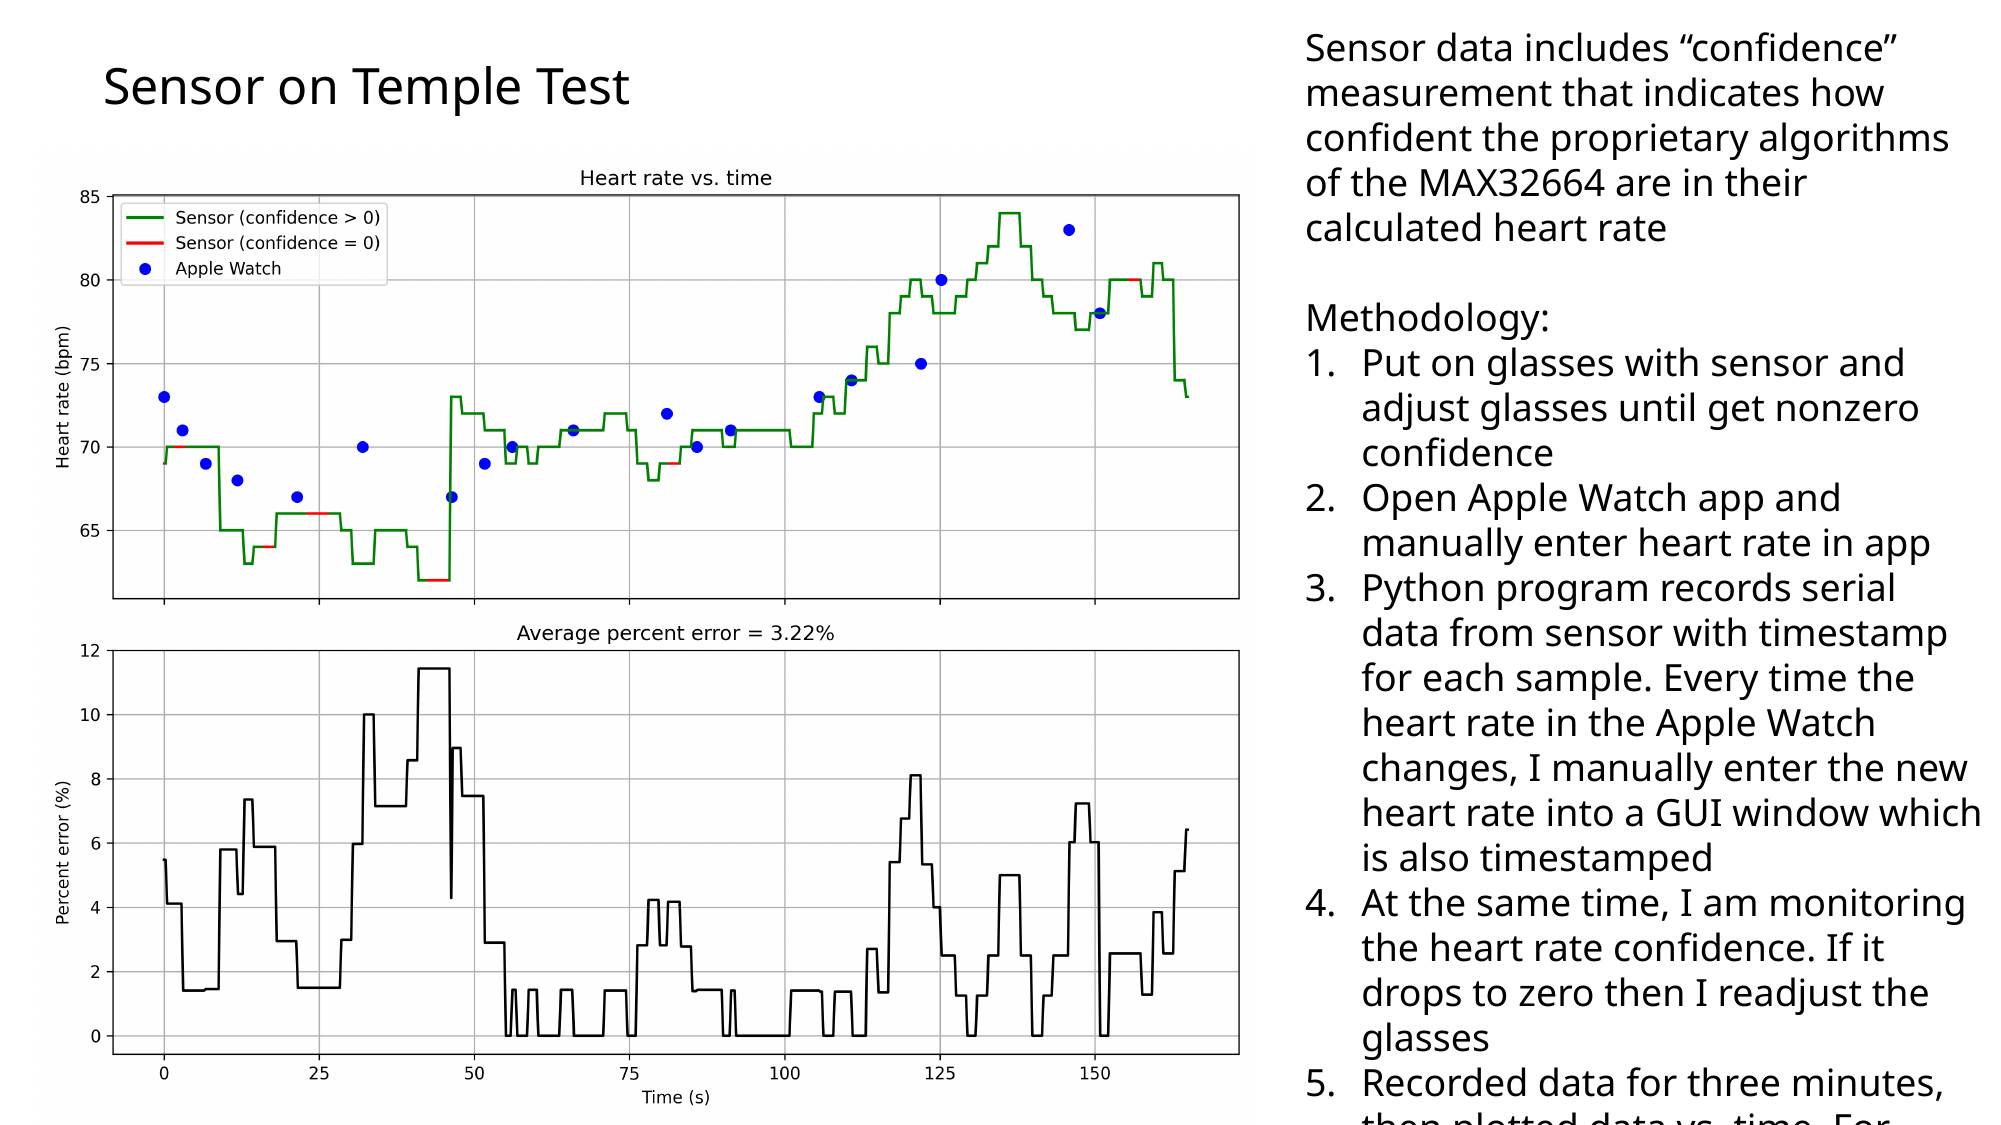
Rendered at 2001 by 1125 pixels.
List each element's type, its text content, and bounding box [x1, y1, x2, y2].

text_box Sensor on Temple Test [88, 46, 1168, 122]
picture [36, 148, 1257, 1125]
text_box Sensor data includes “confidence” measurement that indicates how confident the proprietary algorithms of the MAX32664 are in their calculated heart rate Methodology: Put on glasses with sensor and adjust glasses until get nonzero confidence Open Apple Watch app and manually enter heart rate in app Python program records serial data from sensor with timestamp for each sample. Every time the heart rate in the Apple Watch changes, I manually enter the new heart rate into a GUI window which is also timestamped At the same time, I am monitoring the heart rate confidence. If it drops to zero then I readjust the glasses Recorded data for three minutes, then plotted data vs. time. For periods when sensor confidence = 0, used last nonzero sensor sample [1290, 16, 2000, 1125]
